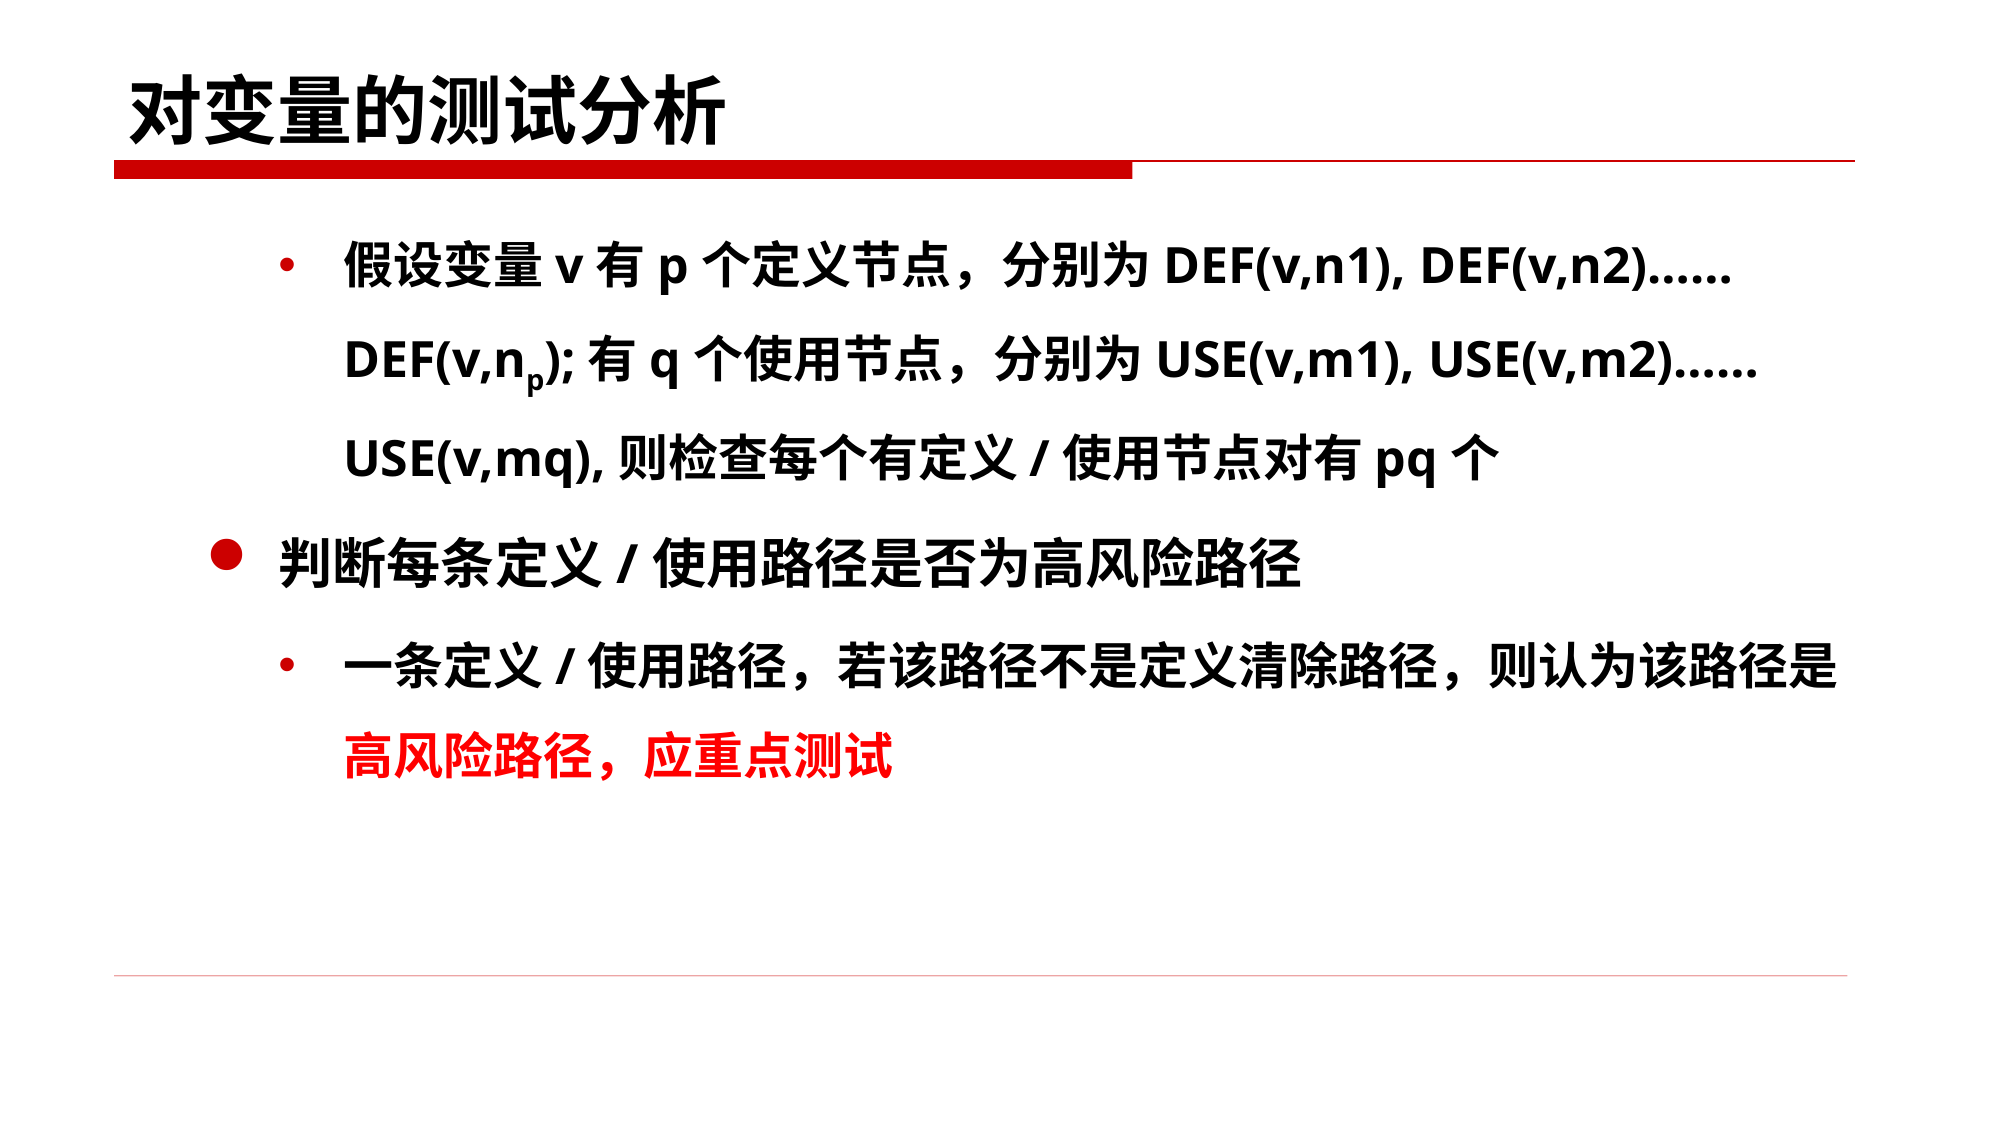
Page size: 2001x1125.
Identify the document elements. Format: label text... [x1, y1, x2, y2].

title 对变量的测试分析 [112, 42, 1863, 161]
list 假设变量v有p个定义节点，分别为DEF(v,n1), DEF(v,n2)…… DEF(v,np);有q个使用节点，分别为USE(v,m1), USE(v,m2)……USE(v,mq),则检查每个有定义/使用节点对有pq个 判断每条定义/使用路径是否为高风险路径 一条定义/使用路径，若该路径不是定义清除路径，则认为该路径是高风险路径，应重点测试 [114, 196, 1865, 897]
